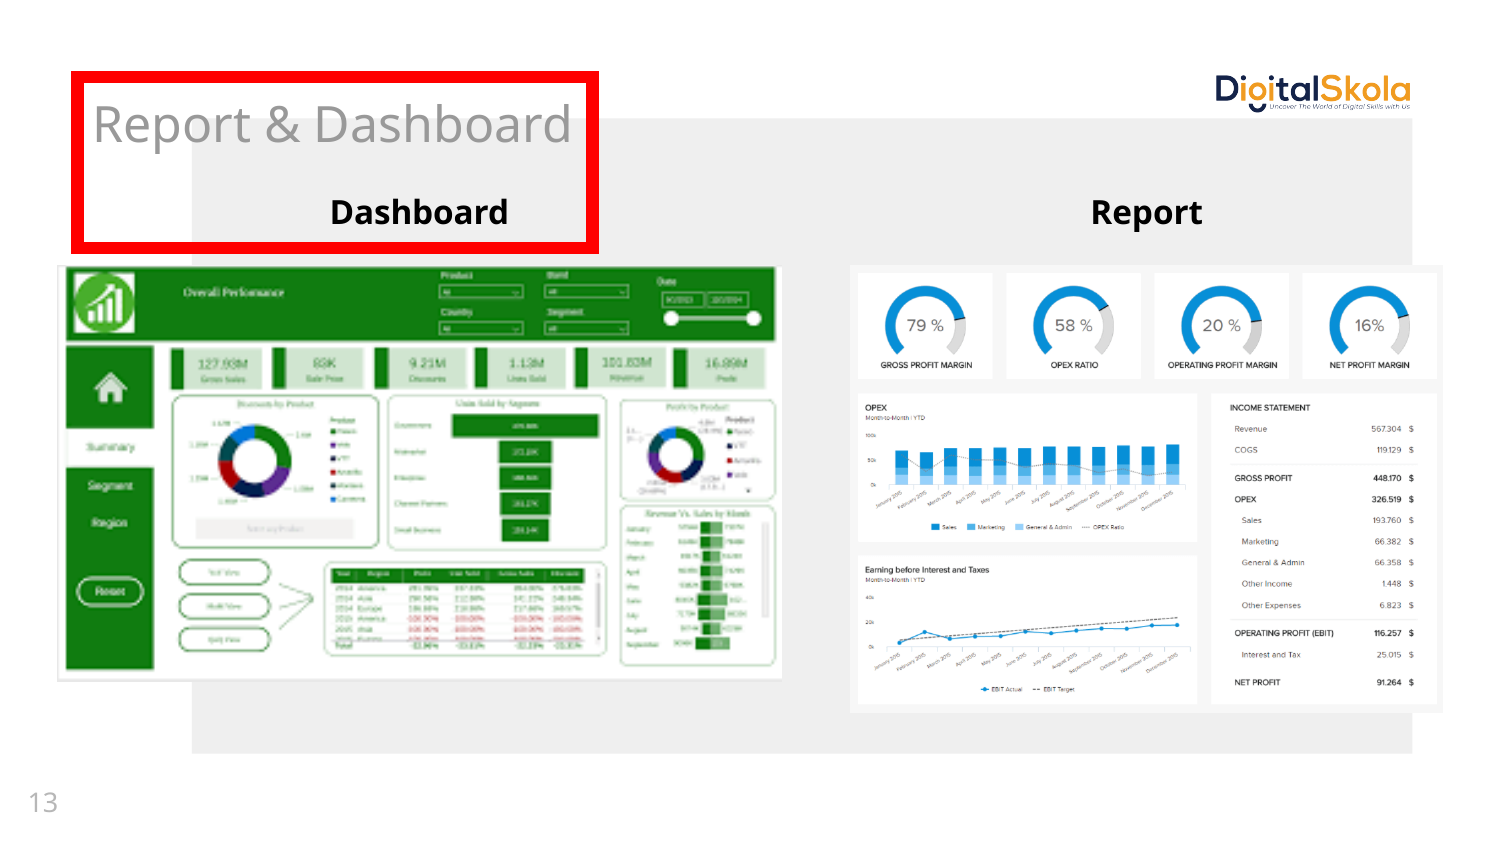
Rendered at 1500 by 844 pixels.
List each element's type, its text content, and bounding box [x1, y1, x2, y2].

text_box Report [1075, 183, 1218, 239]
picture [1190, 60, 1436, 127]
title Report & Dashboard [71, 71, 599, 254]
text_box Dashboard [314, 183, 525, 239]
slide_number 13 [12, 770, 103, 836]
picture [56, 264, 783, 682]
picture [850, 264, 1443, 713]
